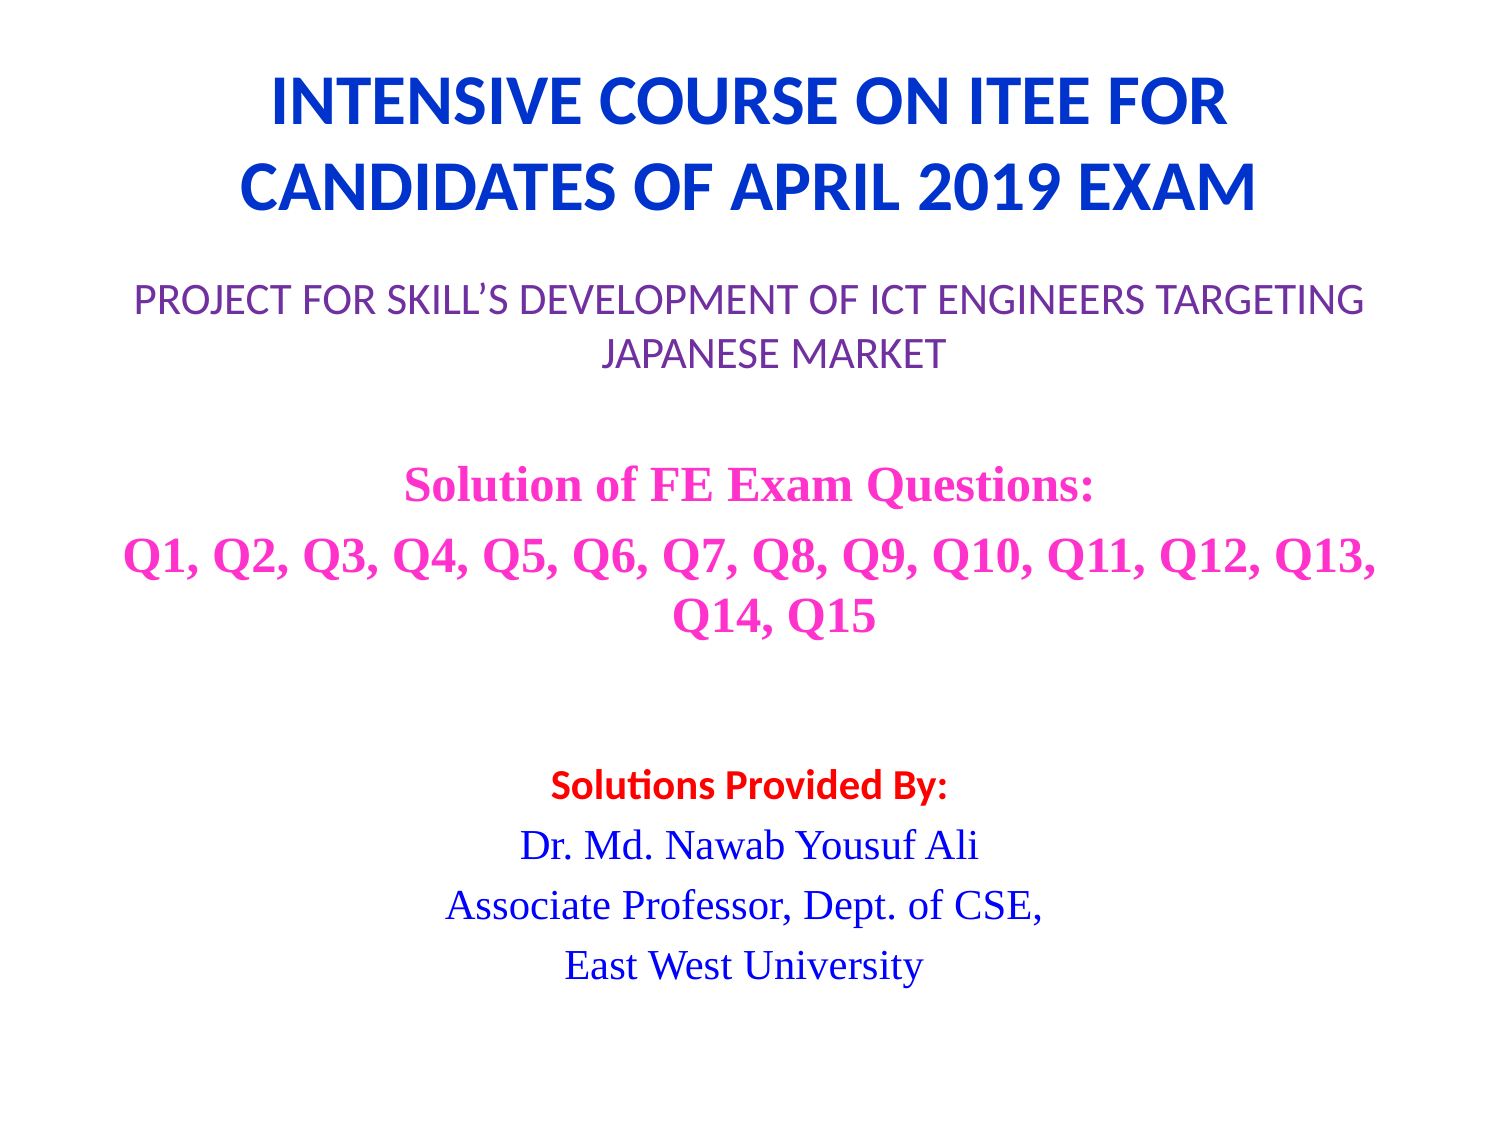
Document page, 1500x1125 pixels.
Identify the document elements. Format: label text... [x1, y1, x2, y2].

title INTENSIVE COURSE ON ITEE FOR CANDIDATES OF APRIL 2019 EXAM [75, 45, 1425, 233]
list PROJECT FOR SKILL’S DEVELOPMENT OF ICT ENGINEERS TARGETING JAPANESE MARKET Solution of FE Exam Questions: Q1, Q2, Q3, Q4, Q5, Q6, Q7, Q8, Q9, Q10, Q11, Q12, Q13, Q14, Q15 Solutions Provided By: Dr. Md. Nawab Yousuf Ali Associate Professor, Dept. of CSE, East West University [75, 262, 1425, 1005]
